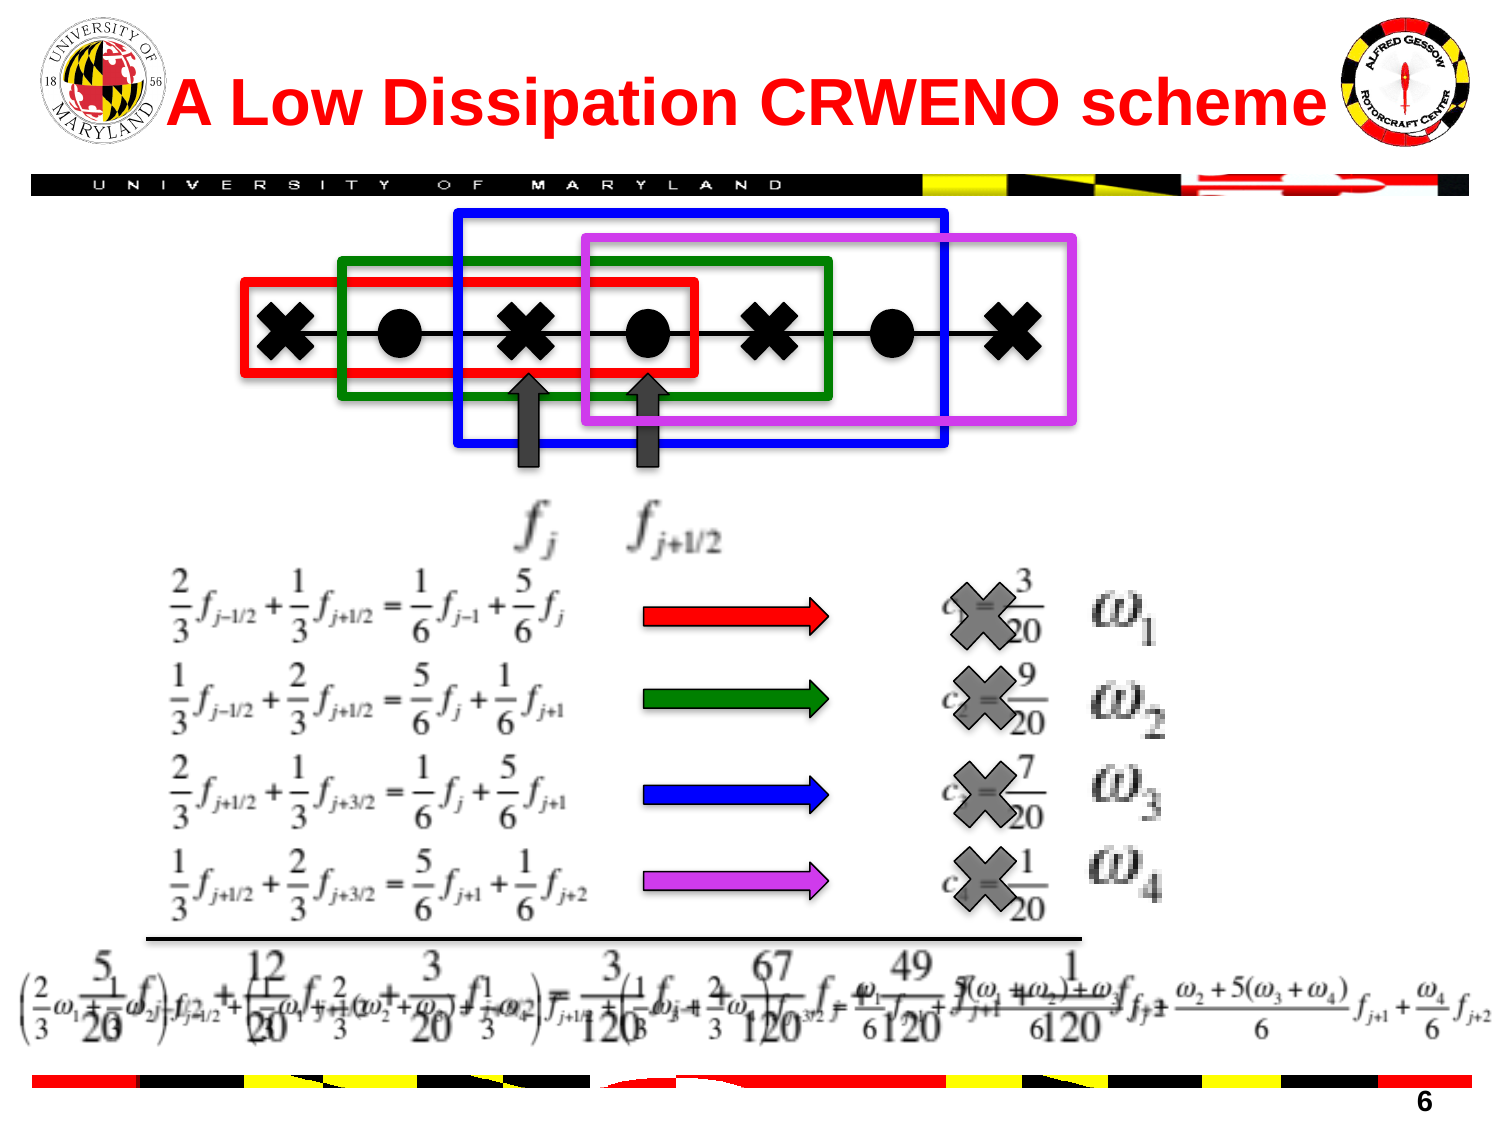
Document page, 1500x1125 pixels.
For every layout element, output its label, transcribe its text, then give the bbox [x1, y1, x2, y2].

picture [1334, 11, 1476, 153]
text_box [1080, 816, 1173, 910]
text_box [17, 965, 1494, 1047]
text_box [1082, 651, 1176, 737]
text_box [936, 565, 1031, 928]
picture [32, 1075, 1472, 1088]
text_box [643, 597, 829, 900]
picture [28, 5, 178, 156]
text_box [1082, 732, 1171, 814]
title A Low Dissipation CRWENO scheme [138, 23, 1357, 176]
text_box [164, 560, 592, 924]
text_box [938, 560, 1052, 924]
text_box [508, 487, 560, 565]
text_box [1082, 562, 1162, 650]
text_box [73, 937, 1169, 963]
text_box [244, 212, 1073, 468]
picture [31, 174, 1469, 196]
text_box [620, 487, 729, 565]
